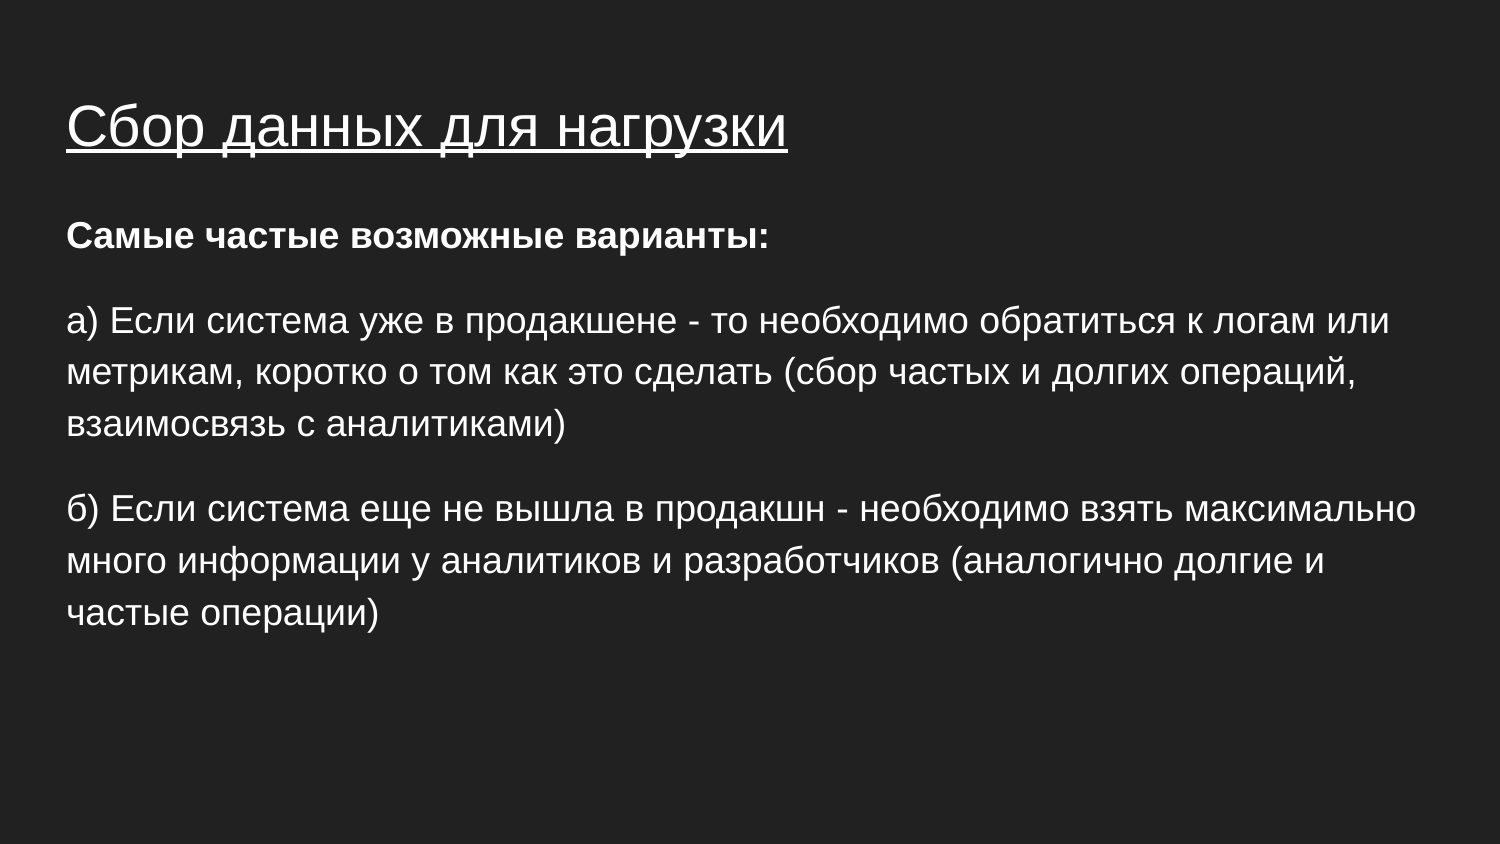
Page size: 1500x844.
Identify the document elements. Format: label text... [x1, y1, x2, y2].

list Самые частые возможные варианты: а) Если система уже в продакшене - то необходимо обратиться к логам или метрикам, коротко о том как это сделать (сбор частых и долгих операций, взаимосвязь с аналитиками) б) Если система еще не вышла в продакшн - необходимо взять максимально много информации у аналитиков и разработчиков (аналогично долгие и частые операции) [51, 189, 1449, 750]
title Сбор данных для нагрузки [51, 72, 1449, 167]
